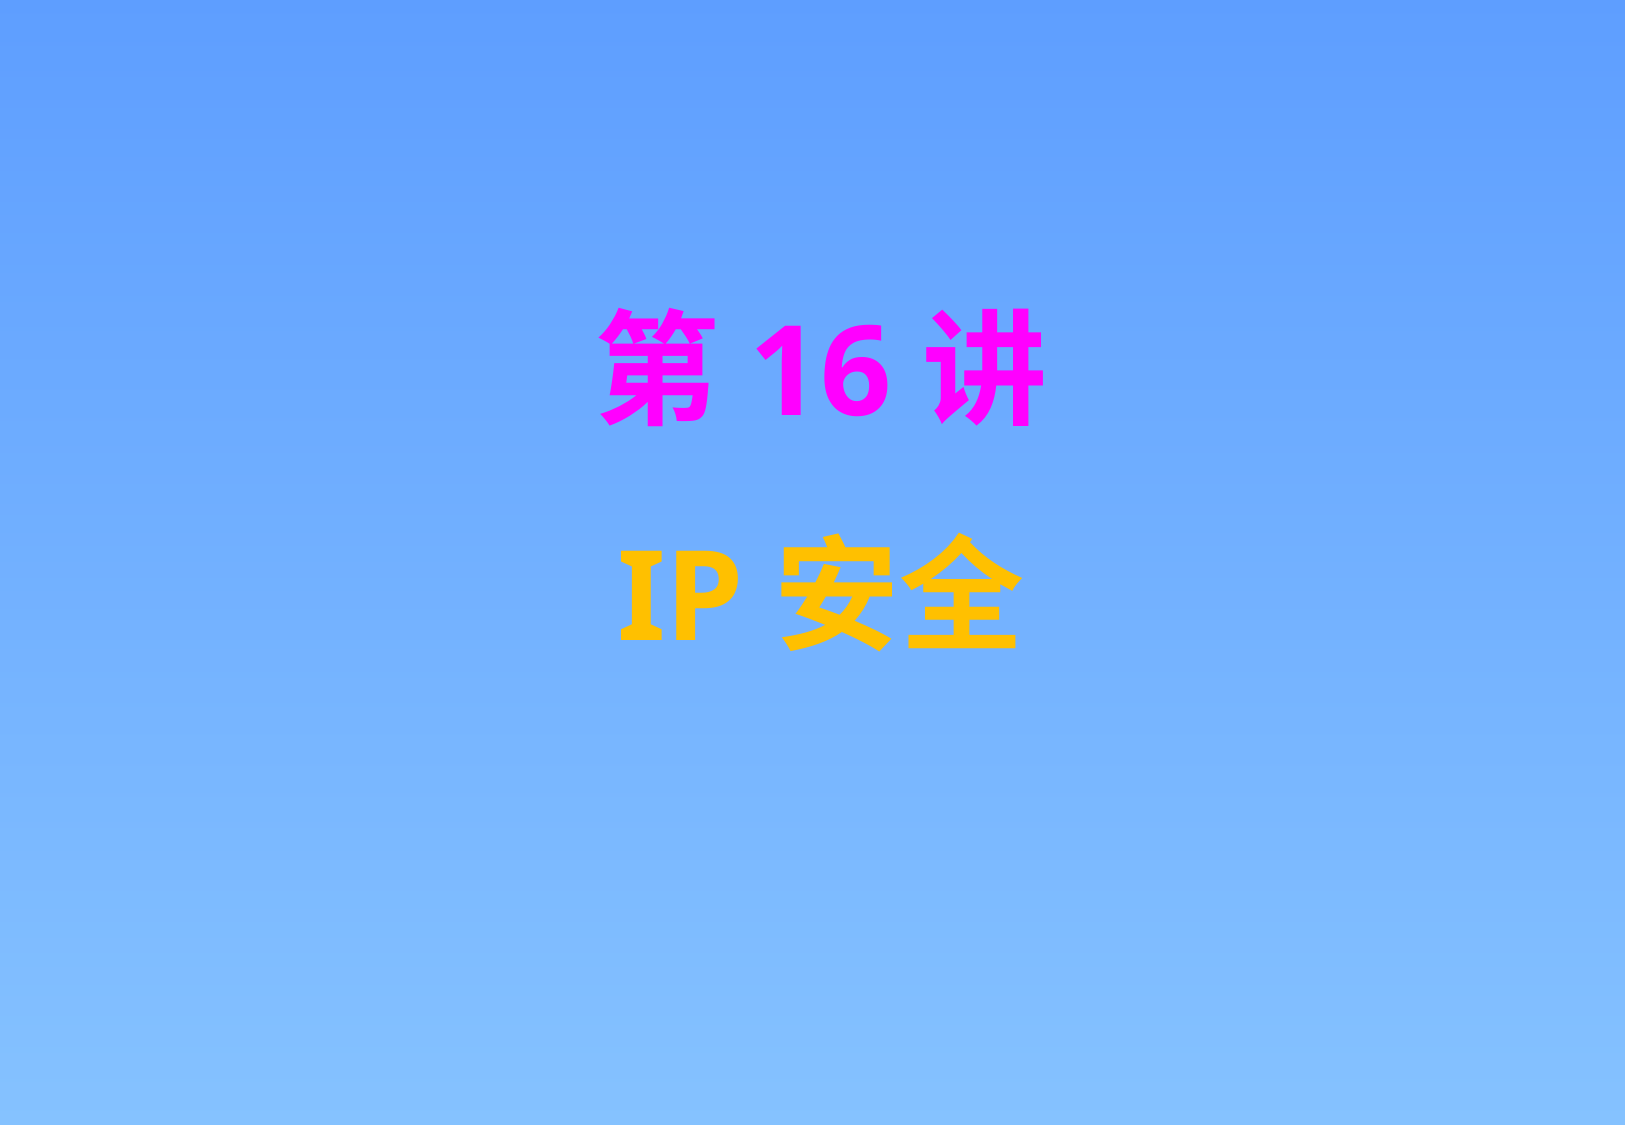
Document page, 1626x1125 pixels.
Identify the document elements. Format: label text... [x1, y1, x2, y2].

title 第16讲 IP安全 [321, 290, 1321, 740]
